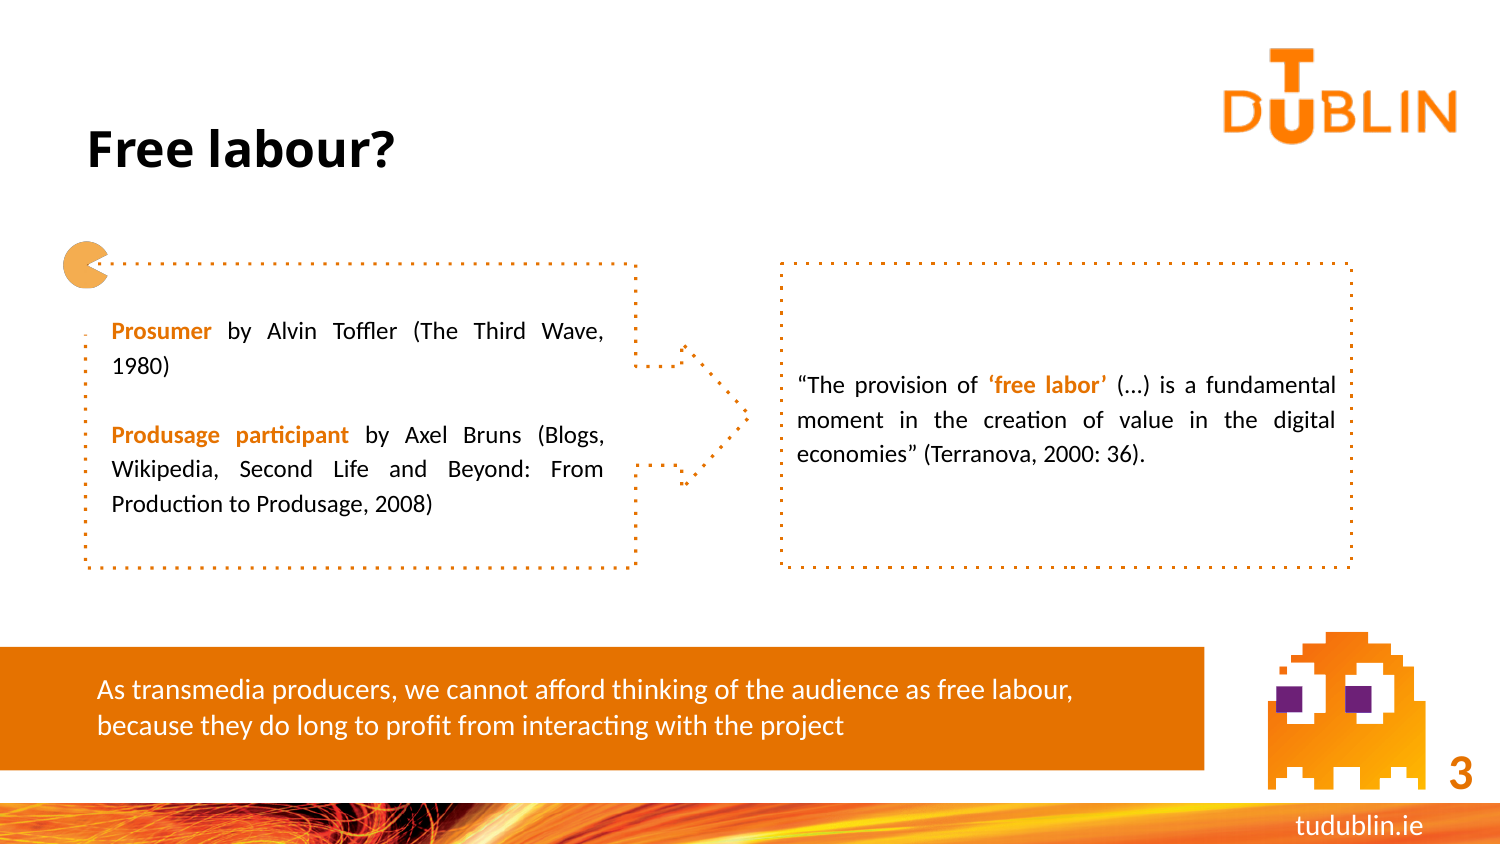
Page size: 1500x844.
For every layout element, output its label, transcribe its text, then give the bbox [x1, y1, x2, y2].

picture [1179, 39, 1500, 150]
text_box [0, 646, 1205, 771]
text_box Free labour? [71, 93, 1140, 188]
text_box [6, 241, 1353, 569]
text_box As transmedia producers, we cannot afford thinking of the audience as free labour, because they do long to profit from interacting with the project [81, 655, 1205, 759]
text_box 3 [1436, 724, 1500, 777]
picture [0, 803, 1500, 844]
picture [1261, 625, 1432, 796]
